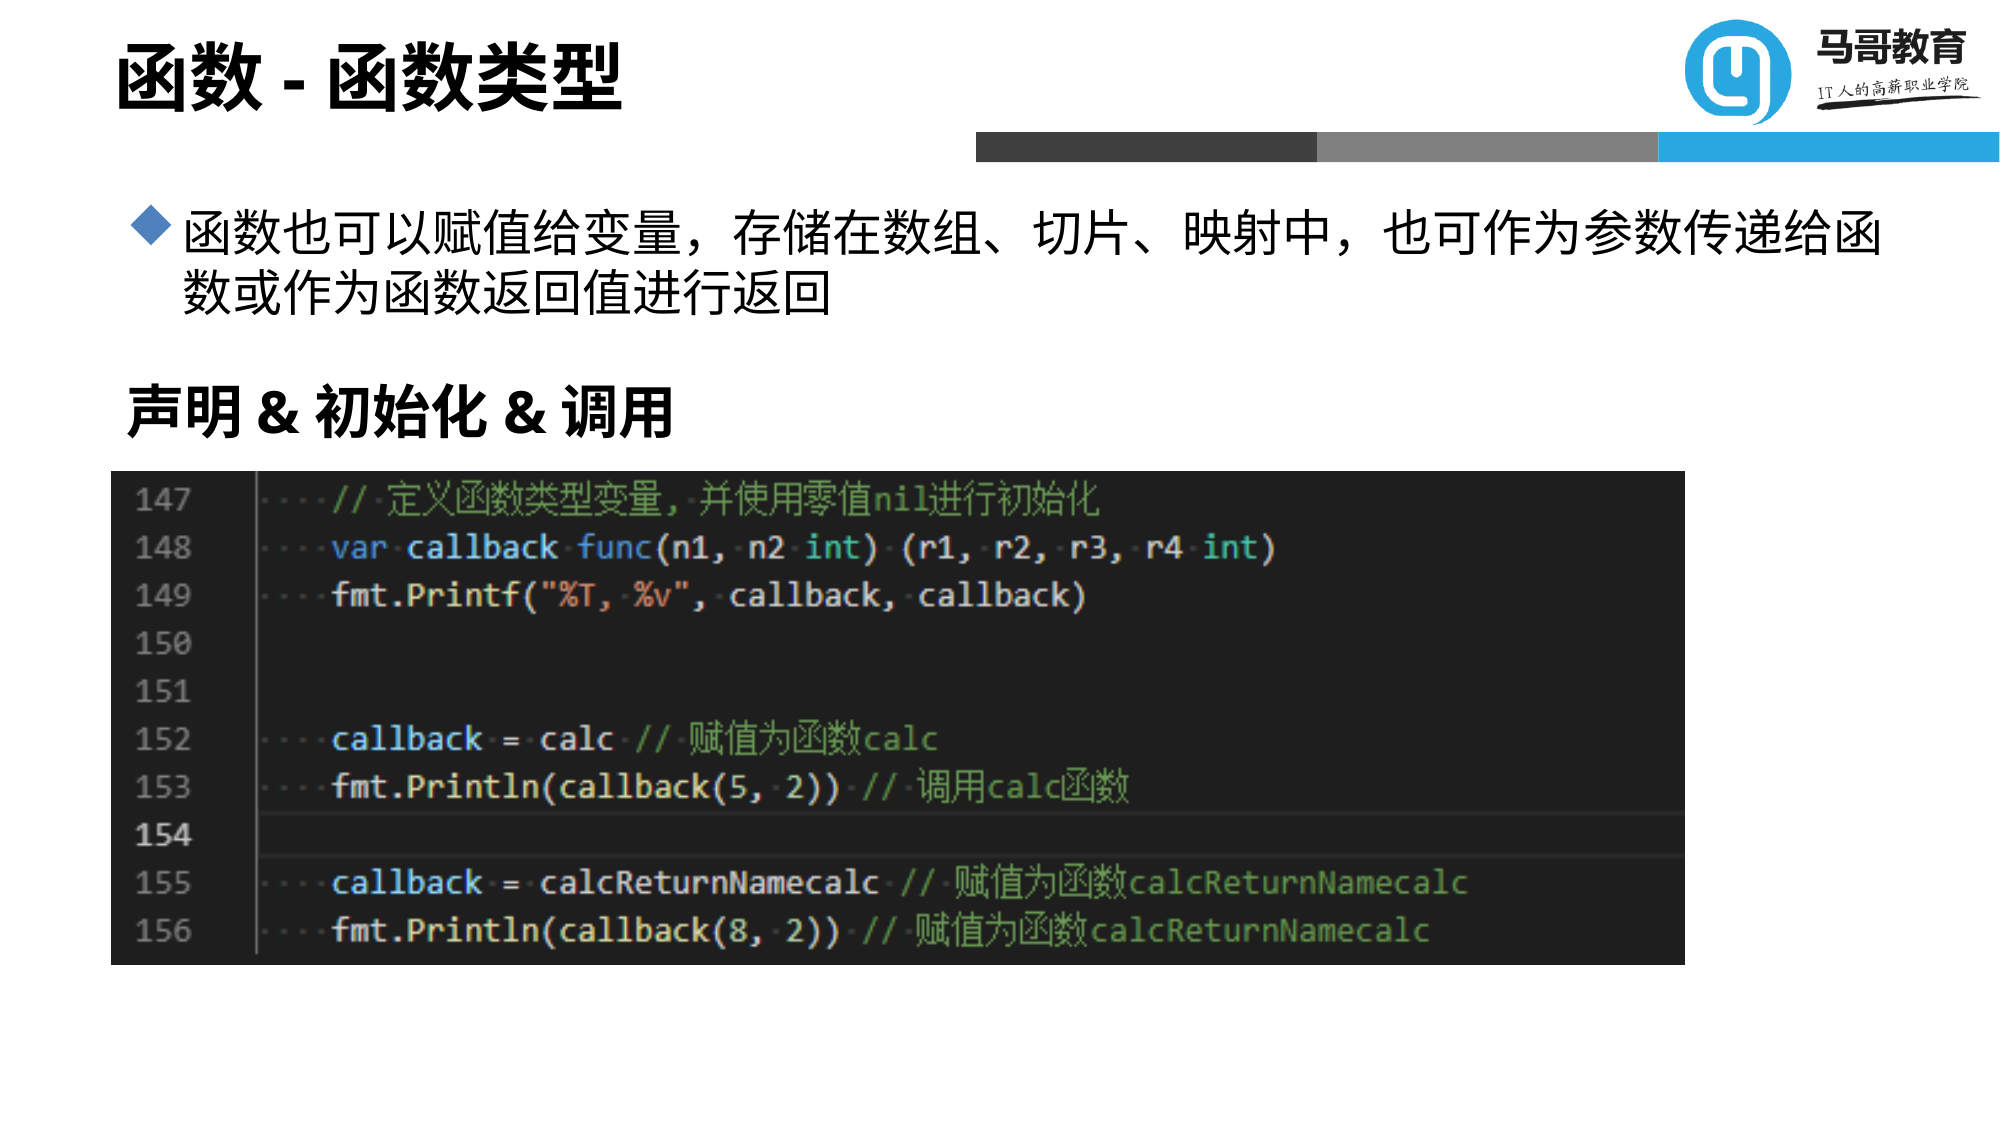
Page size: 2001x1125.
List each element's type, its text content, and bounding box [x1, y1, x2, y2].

title 函数-函数类型 [99, 27, 1274, 124]
text_box 函数也可以赋值给变量，存储在数组、切片、映射中，也可作为参数传递给函数或作为函数返回值进行返回 [111, 194, 1942, 335]
picture [111, 471, 1685, 965]
picture [1671, 0, 2001, 206]
text_box 声明&初始化&调用 [111, 367, 2000, 453]
